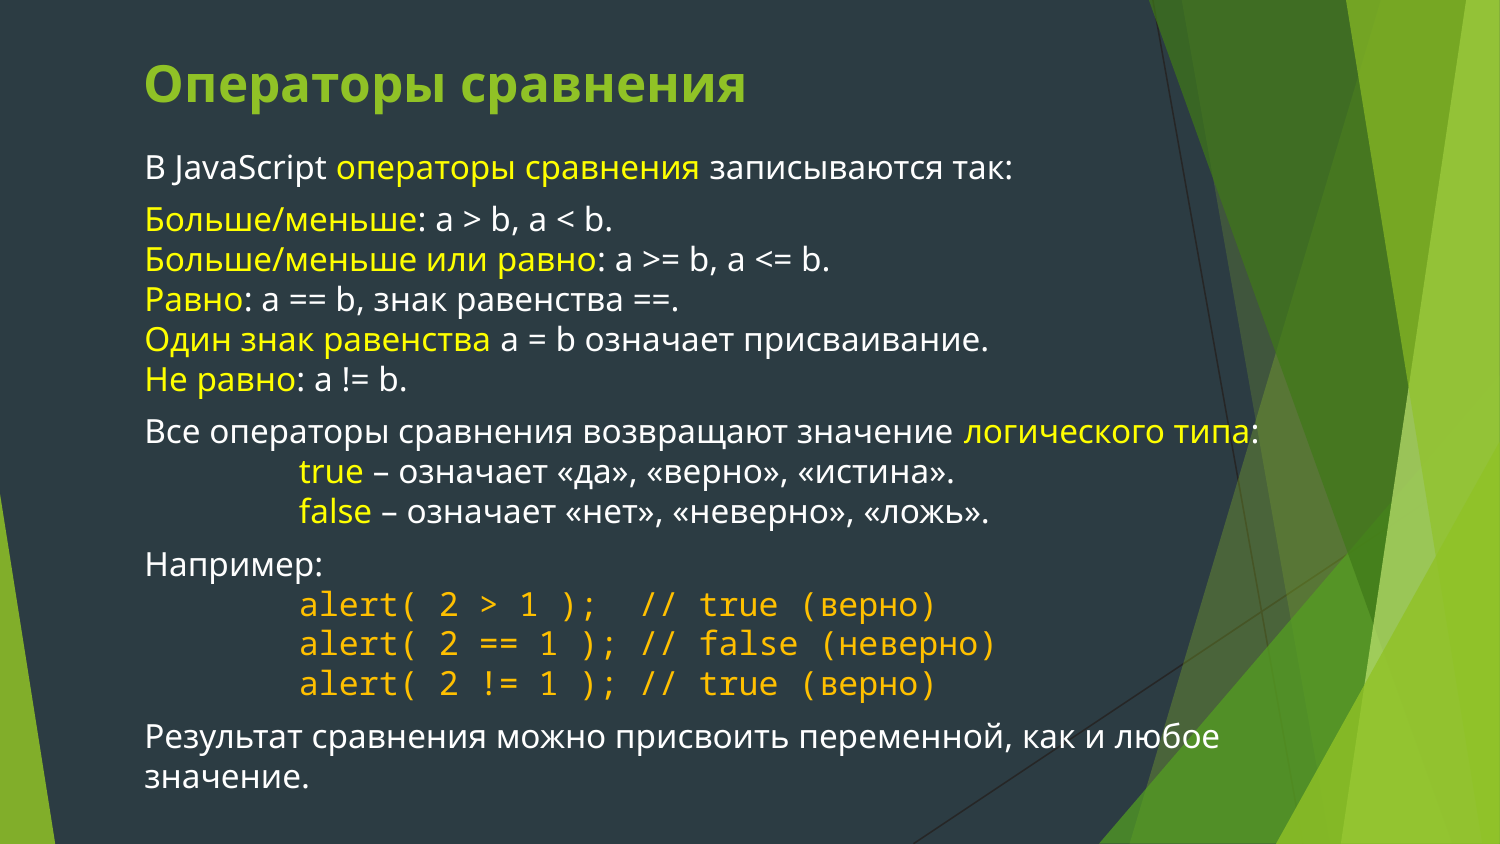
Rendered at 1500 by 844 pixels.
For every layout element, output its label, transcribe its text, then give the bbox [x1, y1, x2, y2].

list В JavaScript операторы сравнения записываются так: Больше/меньше: a > b, a < b. Больше/меньше или равно: a >= b, a <= b. Равно: a == b, знак равенства ==. Один знак равенства a = b означает присваивание. Не равно: a != b. Все операторы сравнения возвращают значение логического типа: true – означает «да», «верно», «истина». false – означает «нет», «неверно», «ложь». Например: alert( 2 > 1 ); // true (верно) alert( 2 == 1 ); // false (неверно) alert( 2 != 1 ); // true (верно) Результат сравнения можно присвоить переменной, как и любое значение. [129, 138, 1400, 812]
title Операторы сравнения [128, 43, 774, 127]
